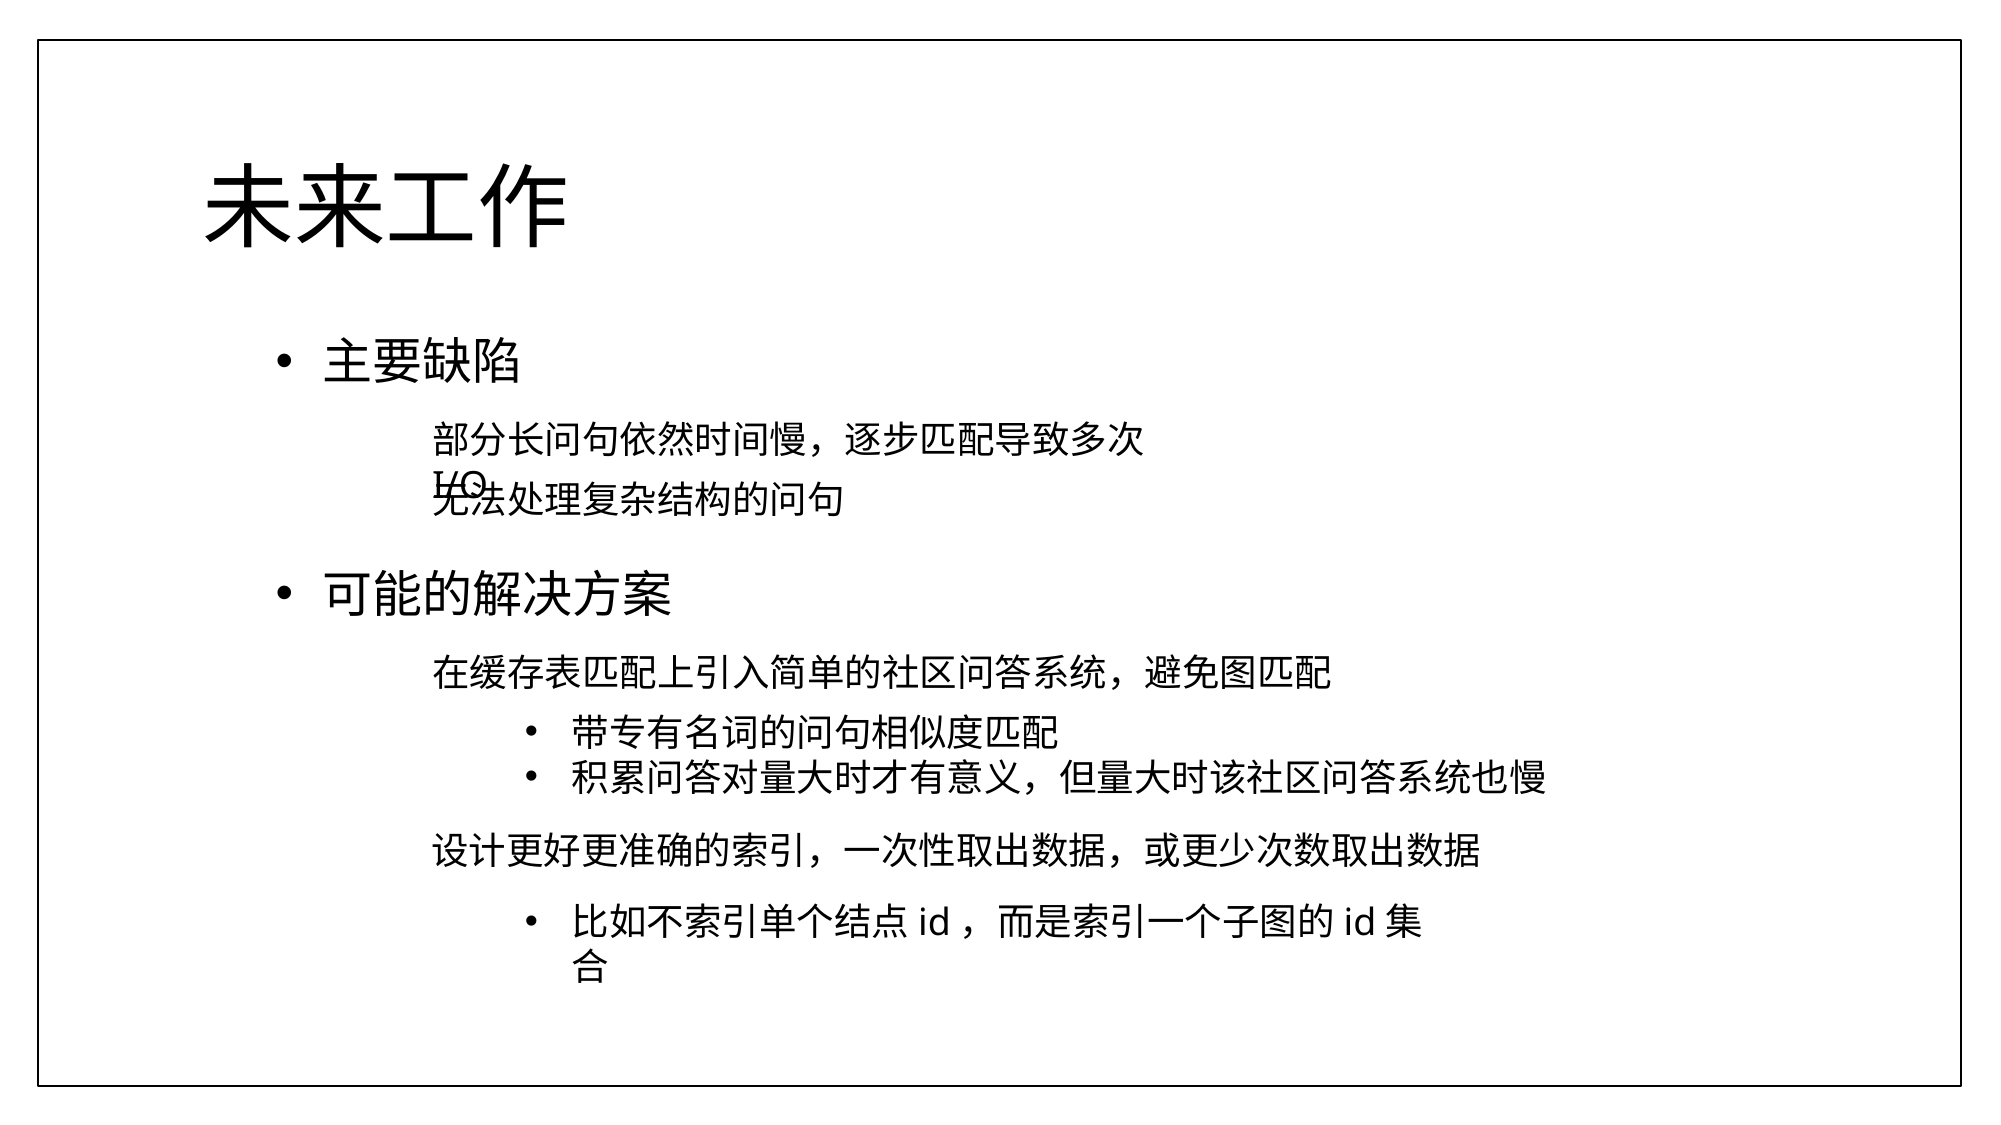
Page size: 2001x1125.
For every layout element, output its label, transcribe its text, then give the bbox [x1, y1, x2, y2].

text_box 设计更好更准确的索引，一次性取出数据，或更少次数取出数据 [416, 819, 1540, 880]
title 未来工作 [187, 99, 1808, 323]
text_box 可能的解决方案 [260, 554, 1013, 630]
text_box 主要缺陷 [260, 322, 1013, 398]
text_box 比如不索引单个结点id，而是索引一个子图的id集合 [509, 890, 1446, 996]
text_box 部分长问句依然时间慢，逐步匹配导致多次I/O [417, 408, 1217, 468]
text_box 带专有名词的问句相似度匹配 积累问答对量大时才有意义，但量大时该社区问答系统也慢 [509, 701, 1686, 806]
text_box 无法处理复杂结构的问句 [417, 468, 1686, 529]
text_box 在缓存表匹配上引入简单的社区问答系统，避免图匹配 [417, 642, 1541, 702]
